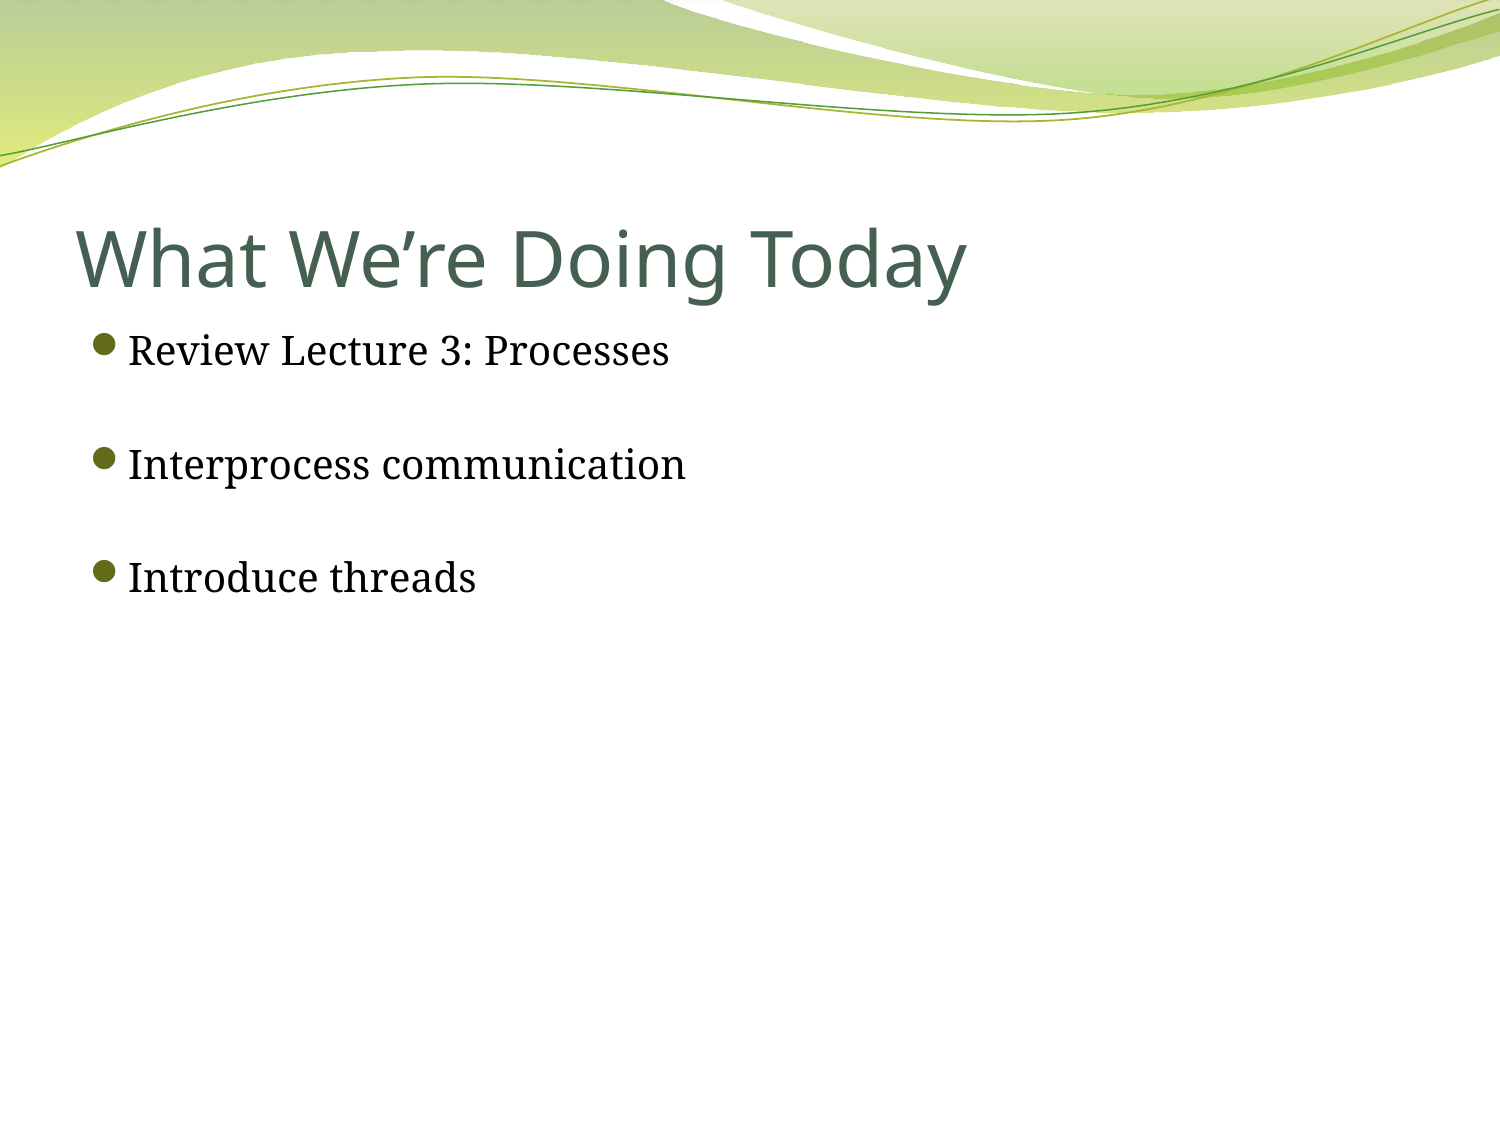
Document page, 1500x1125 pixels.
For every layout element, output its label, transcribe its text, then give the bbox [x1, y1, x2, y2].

list Review Lecture 3: Processes Interprocess communication Introduce threads [75, 317, 1425, 1038]
title What We’re Doing Today [75, 115, 1425, 303]
